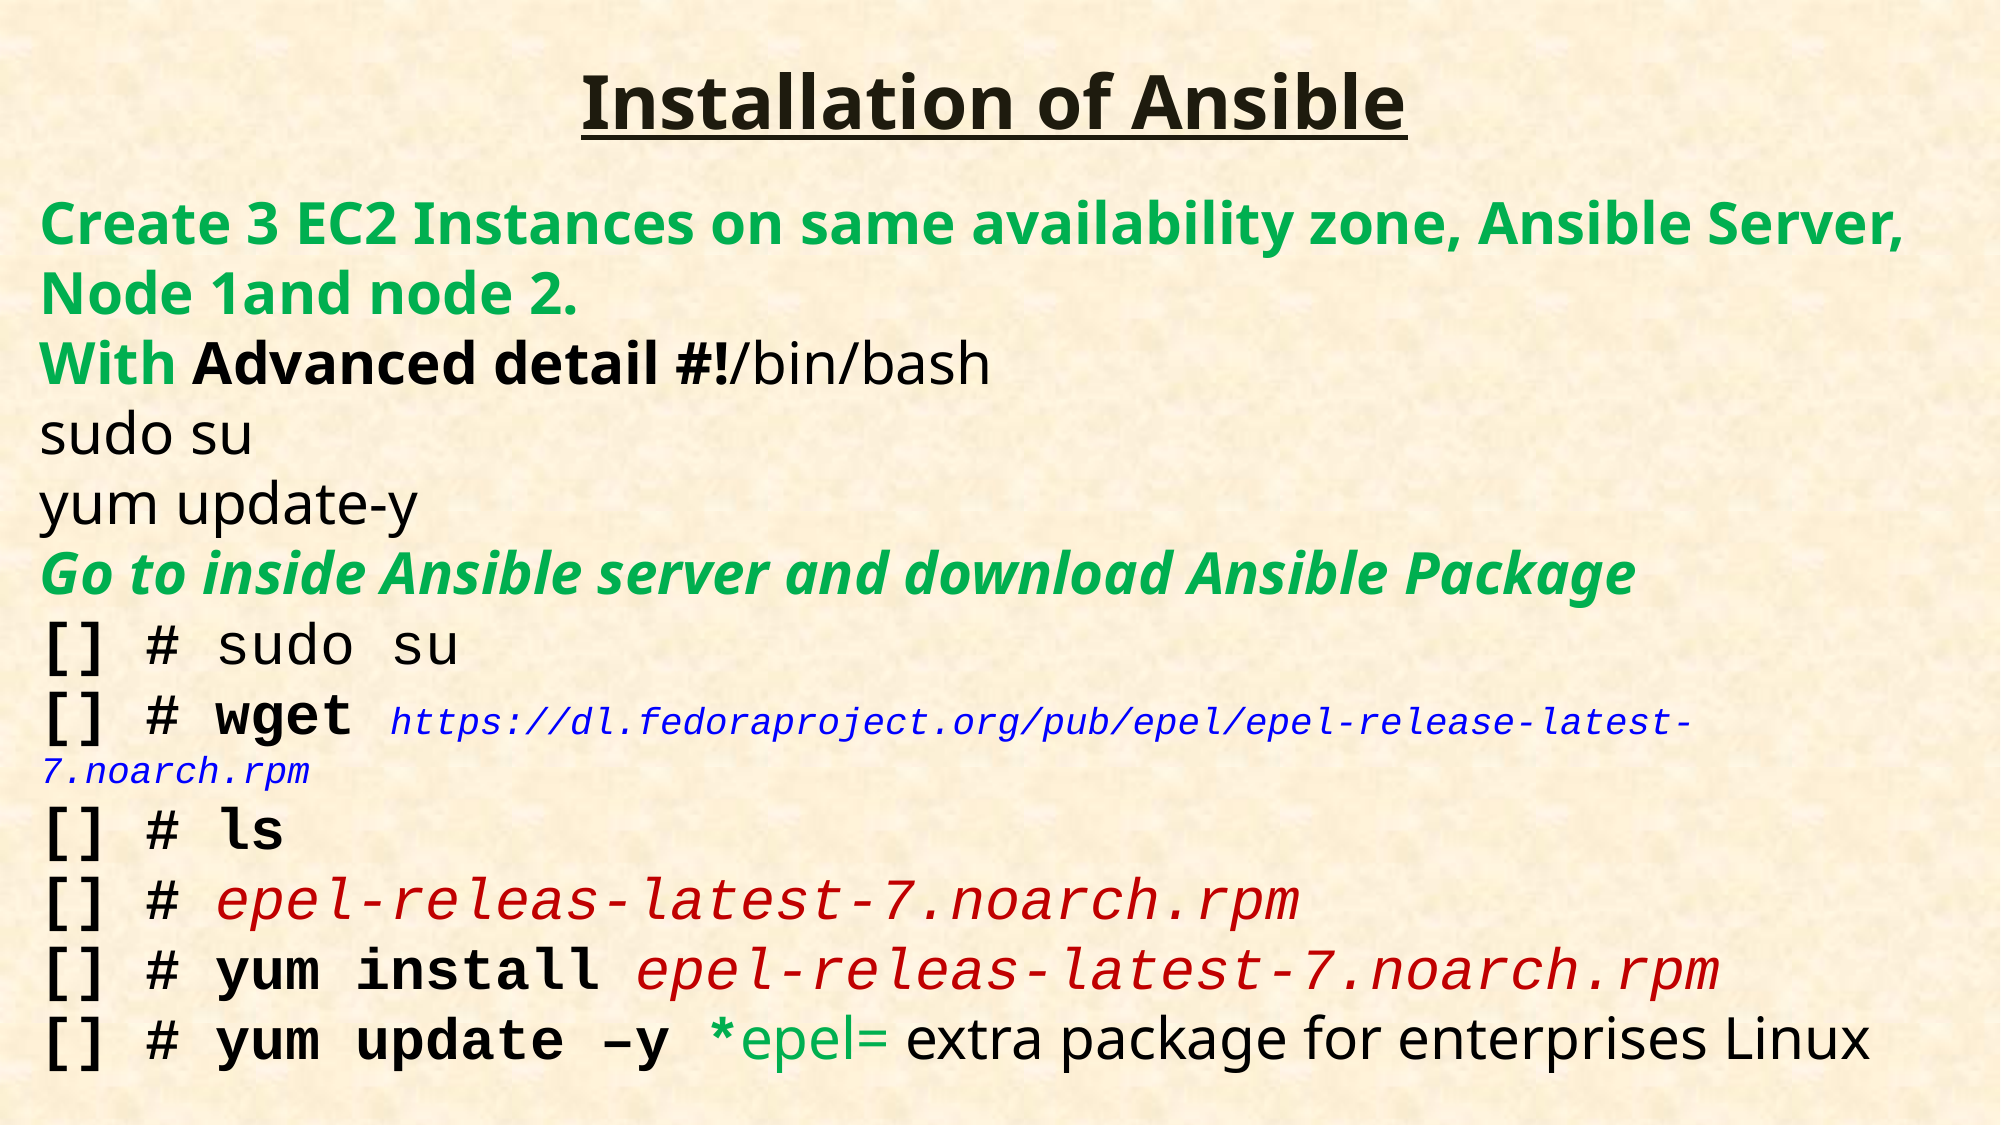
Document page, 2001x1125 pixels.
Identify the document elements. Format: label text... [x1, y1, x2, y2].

picture [0, 0, 2001, 1125]
text_box Installation of Ansible [25, 46, 1964, 152]
text_box Create 3 EC2 Instances on same availability zone, Ansible Server, Node 1and node 2. With Advanced detail #!/bin/bash sudo su yum update-y Go to inside Ansible server and download Ansible Package [] # sudo su [] # wget https://dl.fedoraproject.org/pub/epel/epel-release-latest-7.noarch.rpm [] # ls [] # epel-releas-latest-7.noarch.rpm [] # yum install epel-releas-latest-7.noarch.rpm [] # yum update –y *epel= extra package for enterprises Linux [25, 179, 1964, 1079]
